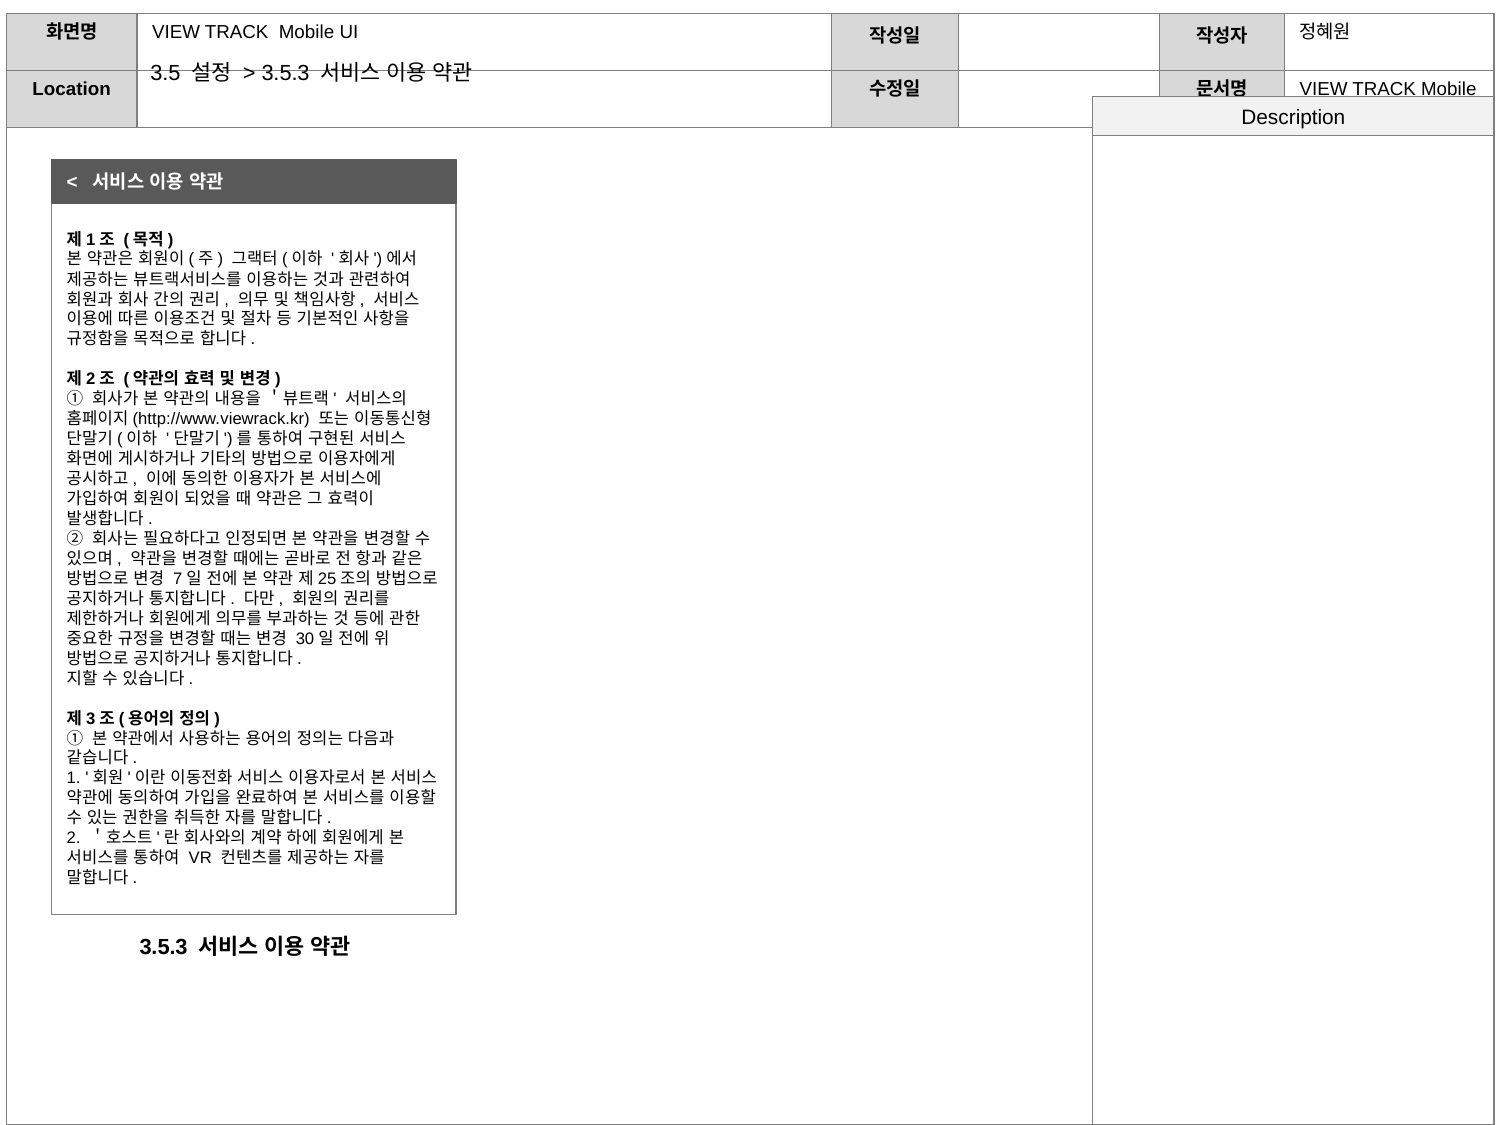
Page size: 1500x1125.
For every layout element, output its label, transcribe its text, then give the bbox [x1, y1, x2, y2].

text_box 3.5 설정 > 3.5.3 서비스 이용 약관 [128, 51, 495, 94]
text_box < 서비스 이용 약관 [51, 159, 457, 203]
text_box 제1조 (목적) 본 약관은 회원이(주) 그랙터(이하 '회사')에서 제공하는 뷰트랙서비스를 이용하는 것과 관련하여 회원과 회사 간의 권리, 의무 및 책임사항, 서비스 이용에 따른 이용조건 및 절차 등 기본적인 사항을 규정함을 목적으로 합니다. 제2조 (약관의 효력 및 변경) ① 회사가 본 약관의 내용을 ＇뷰트랙' 서비스의 홈페이지(http://www.viewrack.kr) 또는 이동통신형 단말기(이하 '단말기')를 통하여 구현된 서비스 화면에 게시하거나 기타의 방법으로 이용자에게 공시하고, 이에 동의한 이용자가 본 서비스에 가입하여 회원이 되었을 때 약관은 그 효력이 발생합니다. ② 회사는 필요하다고 인정되면 본 약관을 변경할 수 있으며, 약관을 변경할 때에는 곧바로 전 항과 같은 방법으로 변경 7일 전에 본 약관 제25조의 방법으로 공지하거나 통지합니다. 다만, 회원의 권리를 제한하거나 회원에게 의무를 부과하는 것 등에 관한 중요한 규정을 변경할 때는 변경 30일 전에 위 방법으로 공지하거나 통지합니다. 지할 수 있습니다. 제3조(용어의 정의) ① 본 약관에서 사용하는 용어의 정의는 다음과 같습니다. 1. '회원'이란 이동전화 서비스 이용자로서 본 서비스 약관에 동의하여 가입을 완료하여 본 서비스를 이용할 수 있는 권한을 취득한 자를 말합니다. 2. ＇호스트'란 회사와의 계약 하에 회원에게 본 서비스를 통하여 VR 컨텐츠를 제공하는 자를 말합니다. [51, 203, 457, 915]
text_box 3.5.3 서비스 이용 약관 [103, 924, 387, 967]
